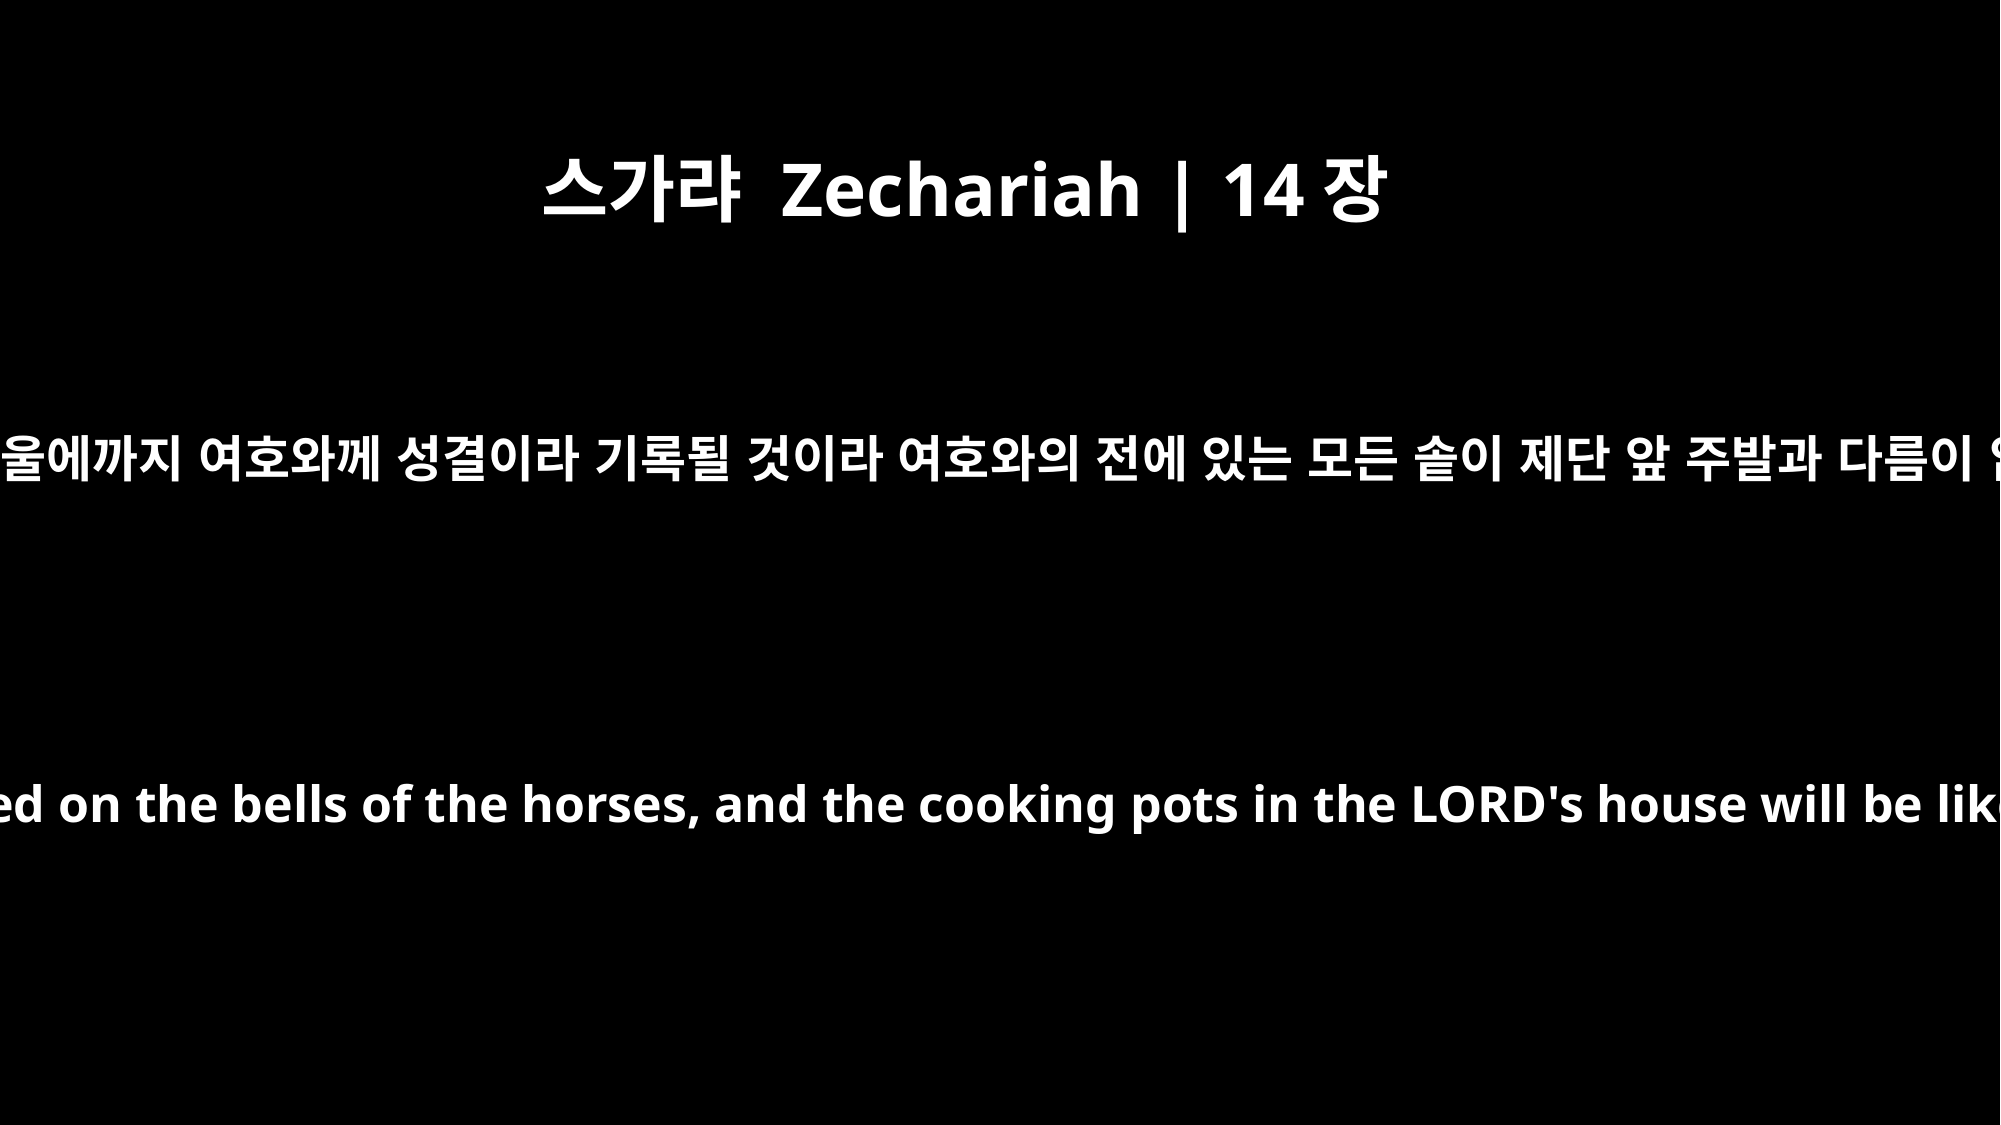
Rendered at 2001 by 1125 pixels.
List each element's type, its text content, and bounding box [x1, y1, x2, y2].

text_box 스가랴 Zechariah | 14장 [526, 136, 1406, 239]
text_box On that day HOLY TO THE LORD will be inscribed on the bells of the horses, and the cooking pots in the LORD's house will be like the sacred bowls in front of the altar. [0, 764, 2000, 840]
text_box 20 그 날에는 말 방울에까지 여호와께 성결이라 기록될 것이라 여호와의 전에 있는 모든 솥이 제단 앞 주발과 다름이 없을 것이니 [0, 359, 2000, 495]
